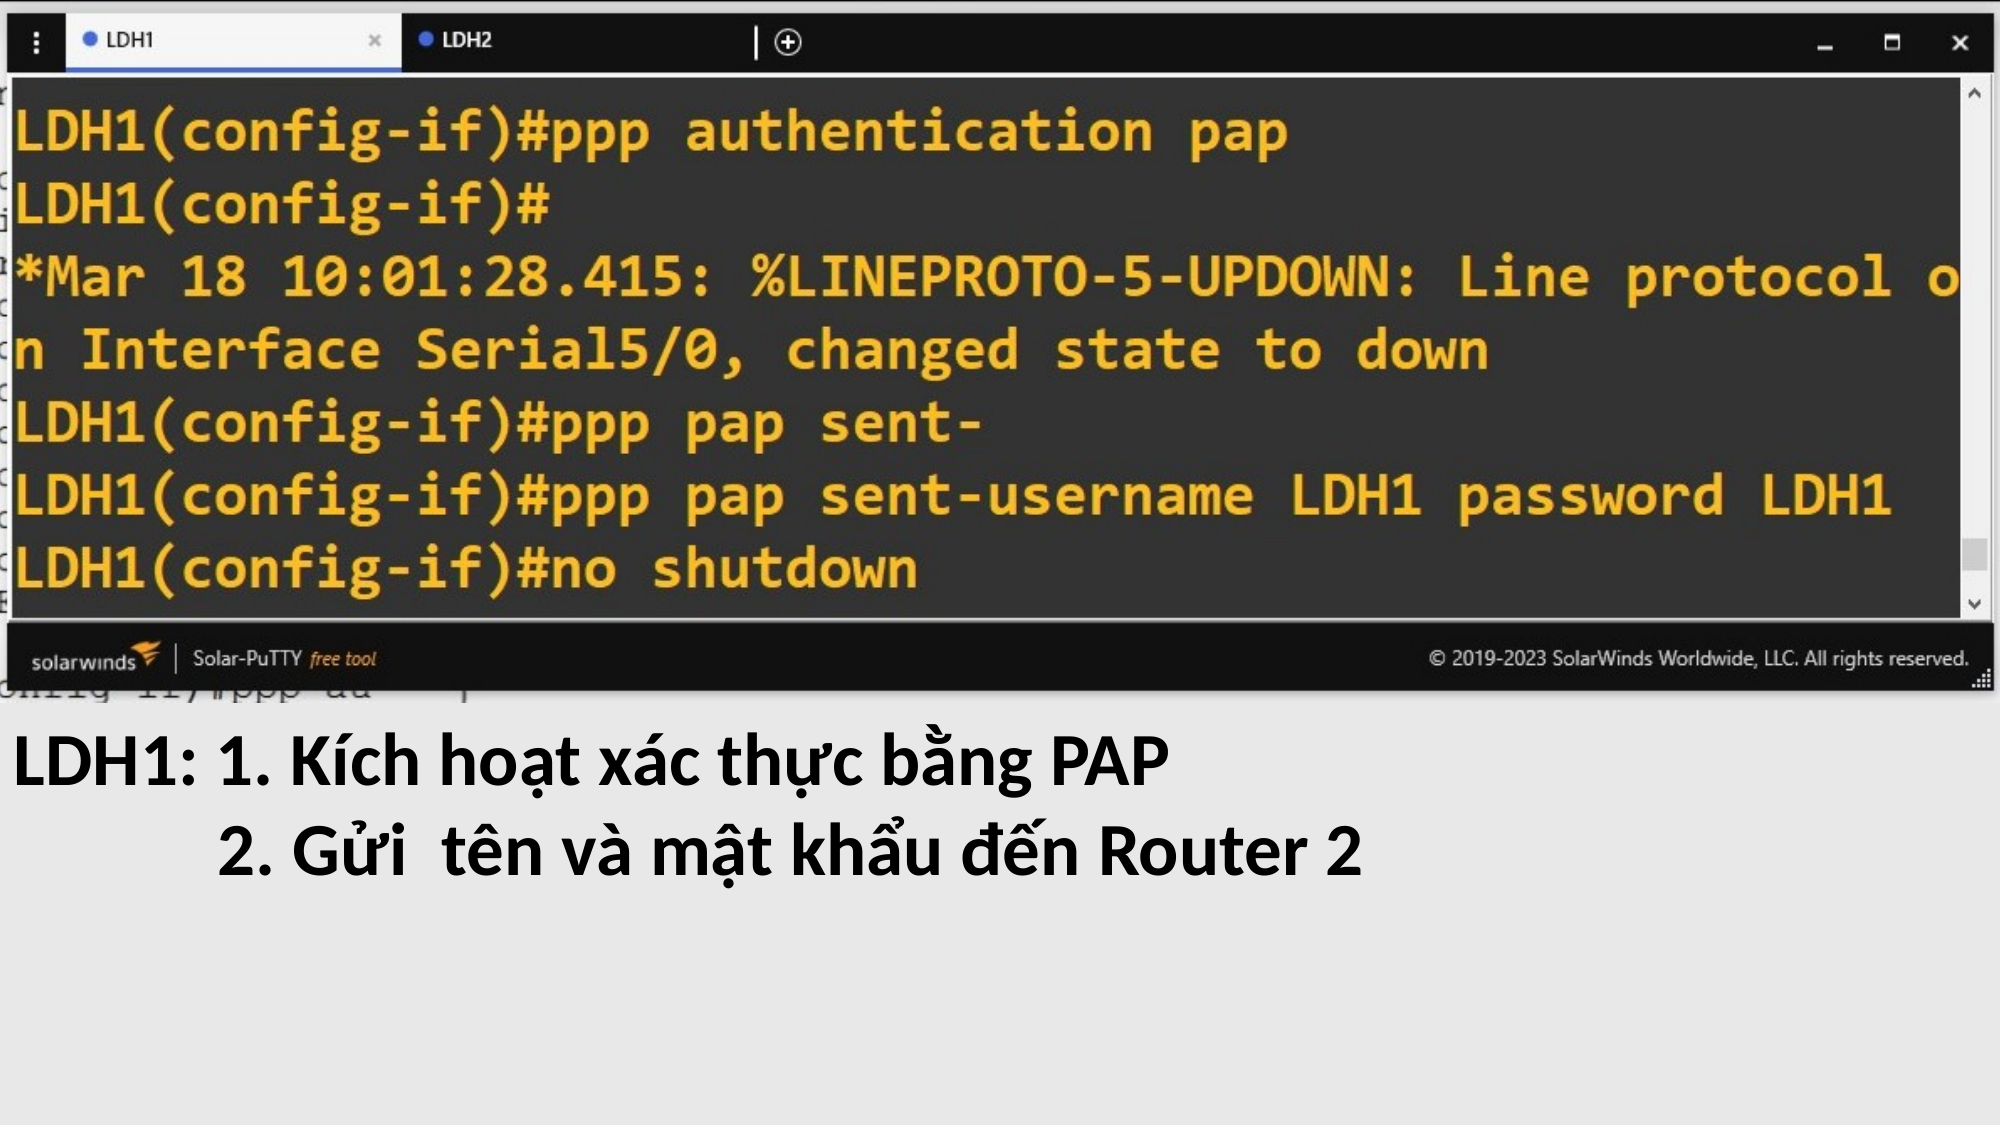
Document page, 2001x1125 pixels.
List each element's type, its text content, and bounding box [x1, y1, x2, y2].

text_box LDH1: 1. Kích hoạt xác thực bằng PAP 2. Gửi tên và mật khẩu đến Router 2 [0, 703, 1989, 988]
picture [0, 0, 2000, 703]
